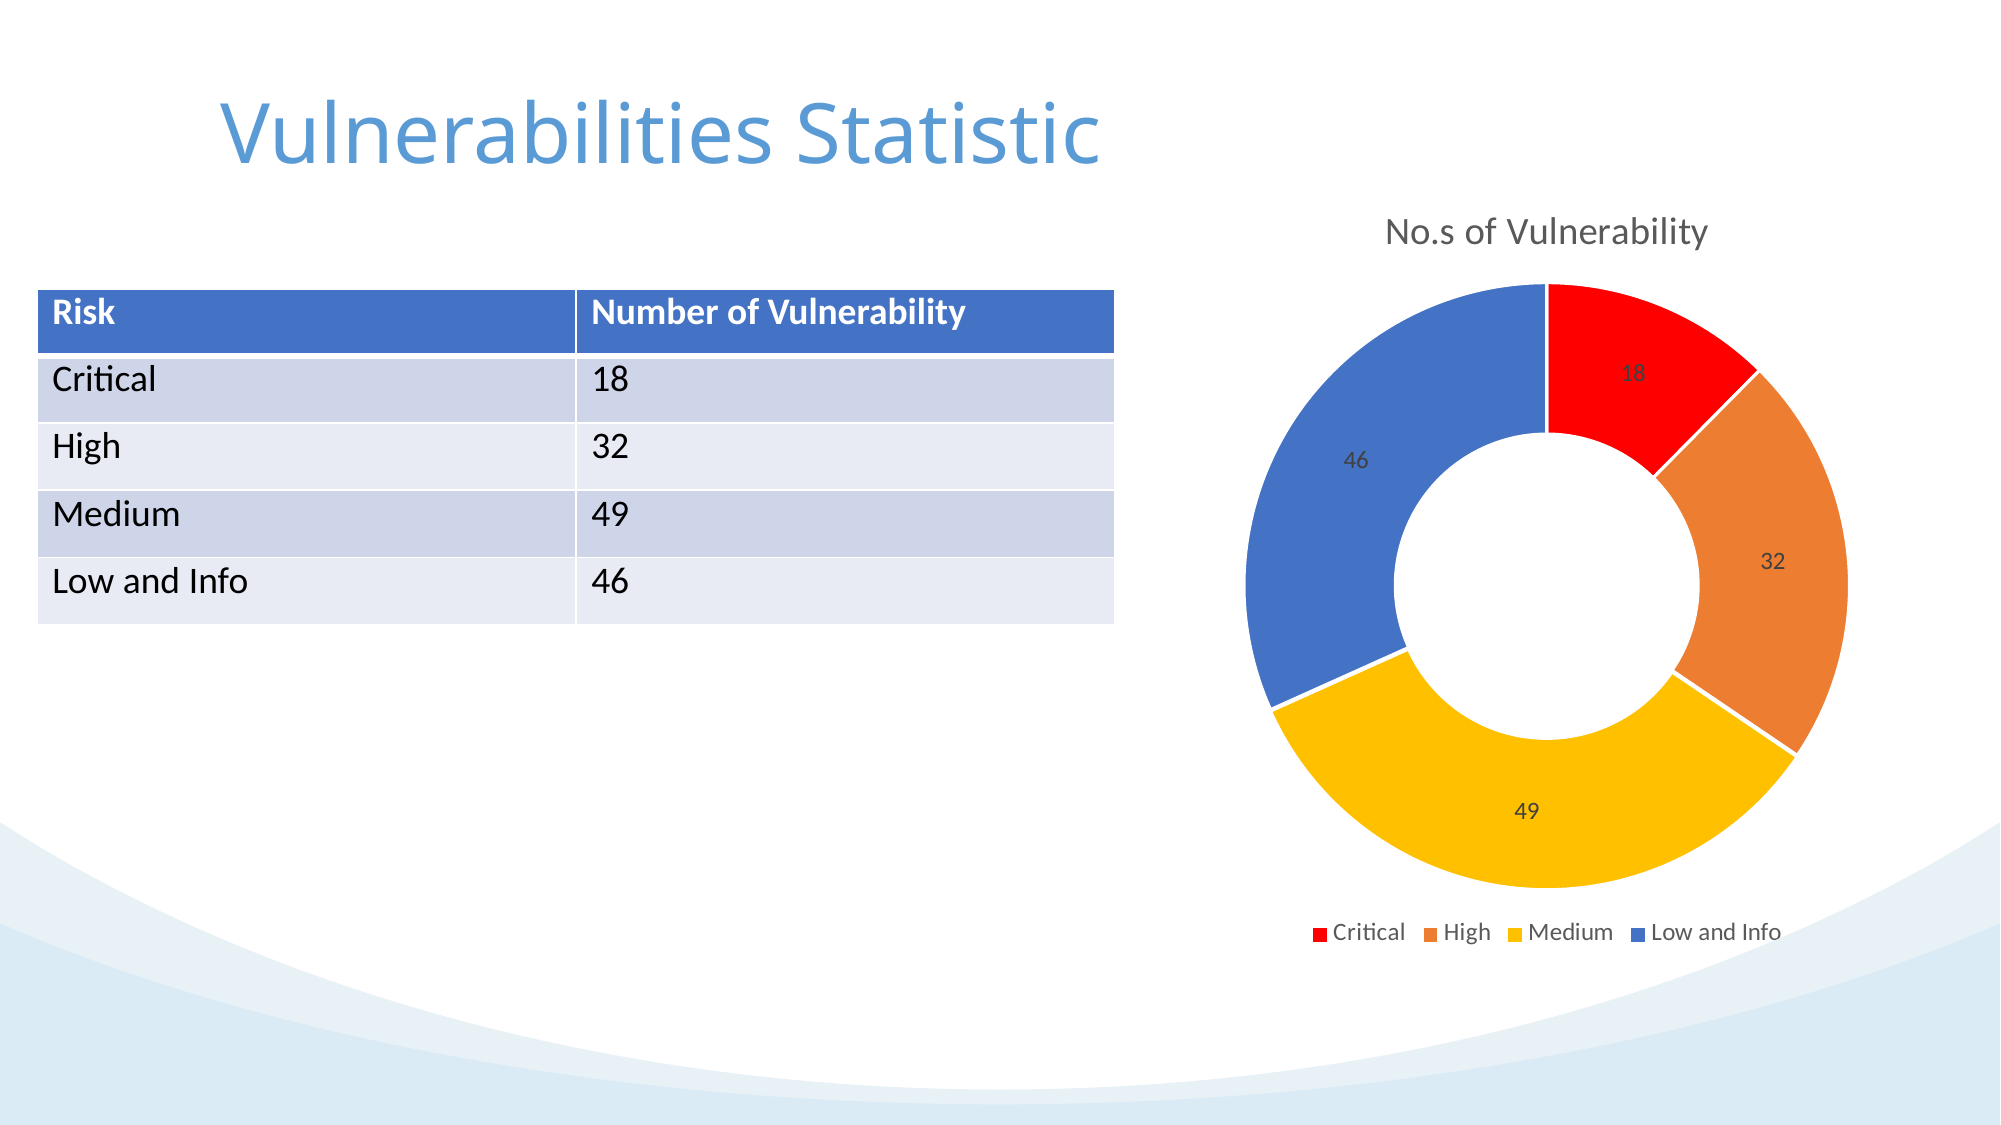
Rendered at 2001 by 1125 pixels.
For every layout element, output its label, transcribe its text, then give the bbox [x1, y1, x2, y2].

table_cell 46 [577, 558, 1114, 624]
table_cell 32 [577, 424, 1114, 489]
table_cell Medium [38, 491, 575, 557]
table_cell High [38, 424, 575, 489]
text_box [0, 822, 2000, 1125]
table_cell 49 [577, 491, 1114, 557]
chart [1126, 179, 1967, 822]
table_cell Low and Info [38, 558, 575, 624]
table_cell 18 [577, 359, 1114, 422]
table_header Risk [38, 290, 575, 353]
text_box Vulnerabilities Statistic [101, 50, 1221, 210]
table_cell Critical [38, 359, 575, 422]
table_header Number of Vulnerability [577, 290, 1114, 353]
